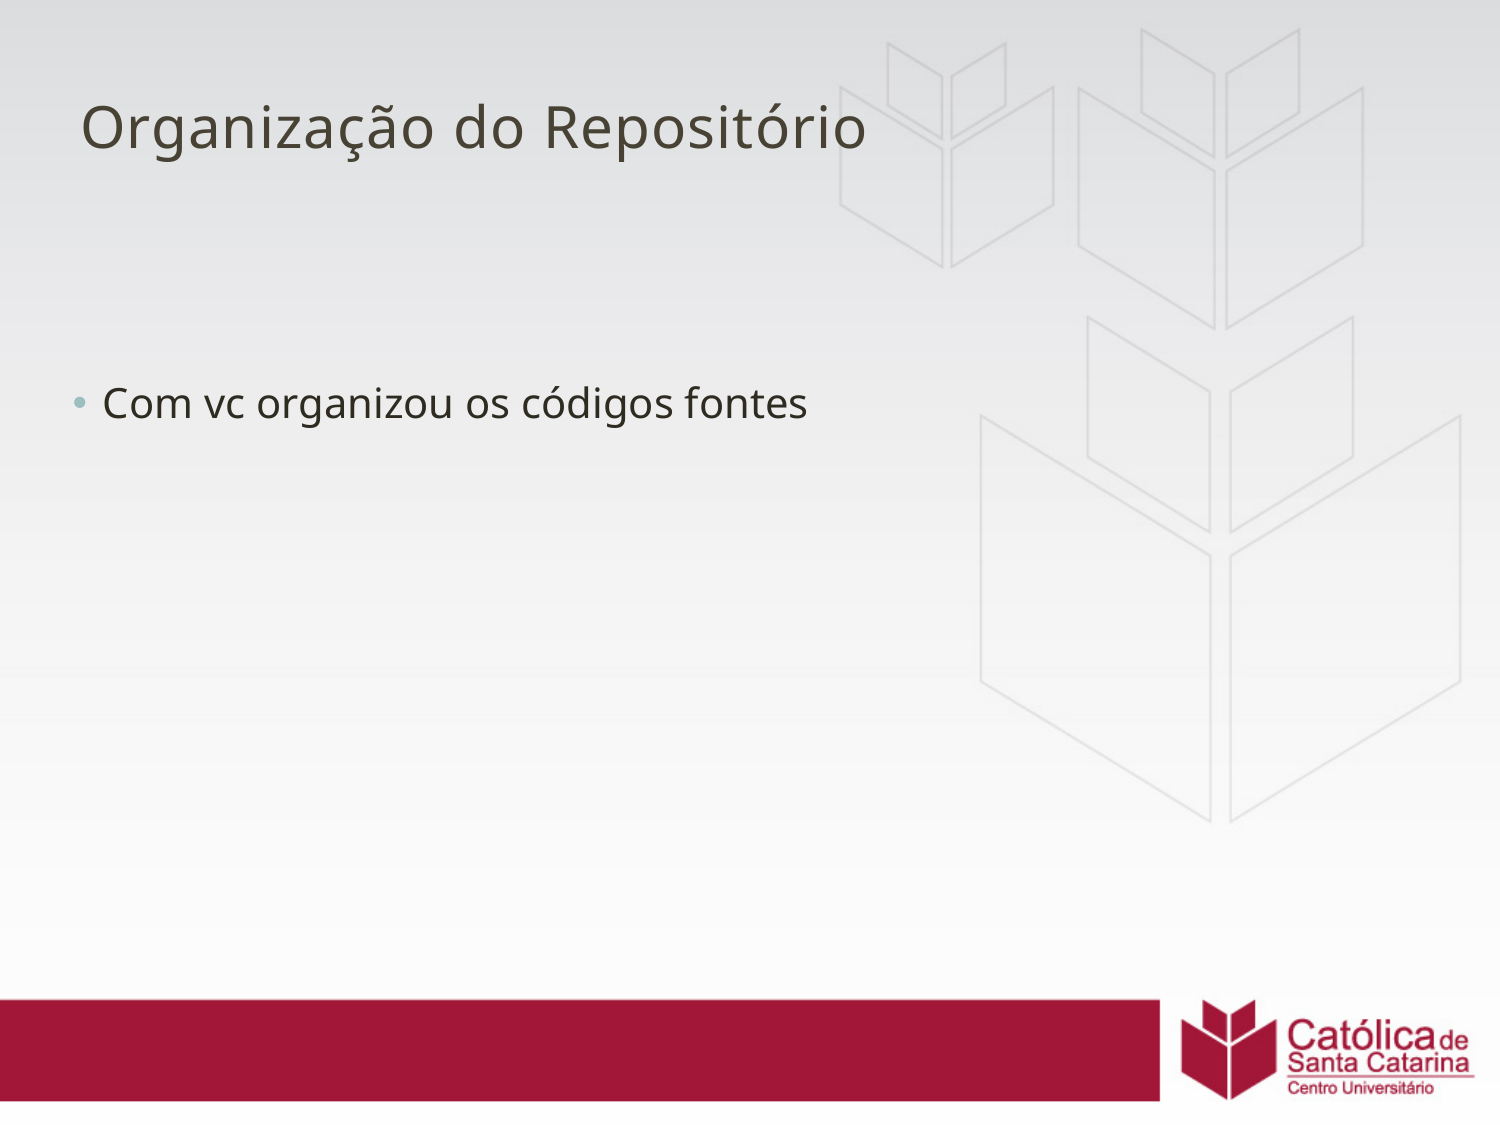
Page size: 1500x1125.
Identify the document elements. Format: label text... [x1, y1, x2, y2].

title Organização do Repositório [64, 96, 1436, 342]
list Com vc organizou os códigos fontes [64, 375, 1436, 1035]
picture [0, 0, 1500, 1125]
